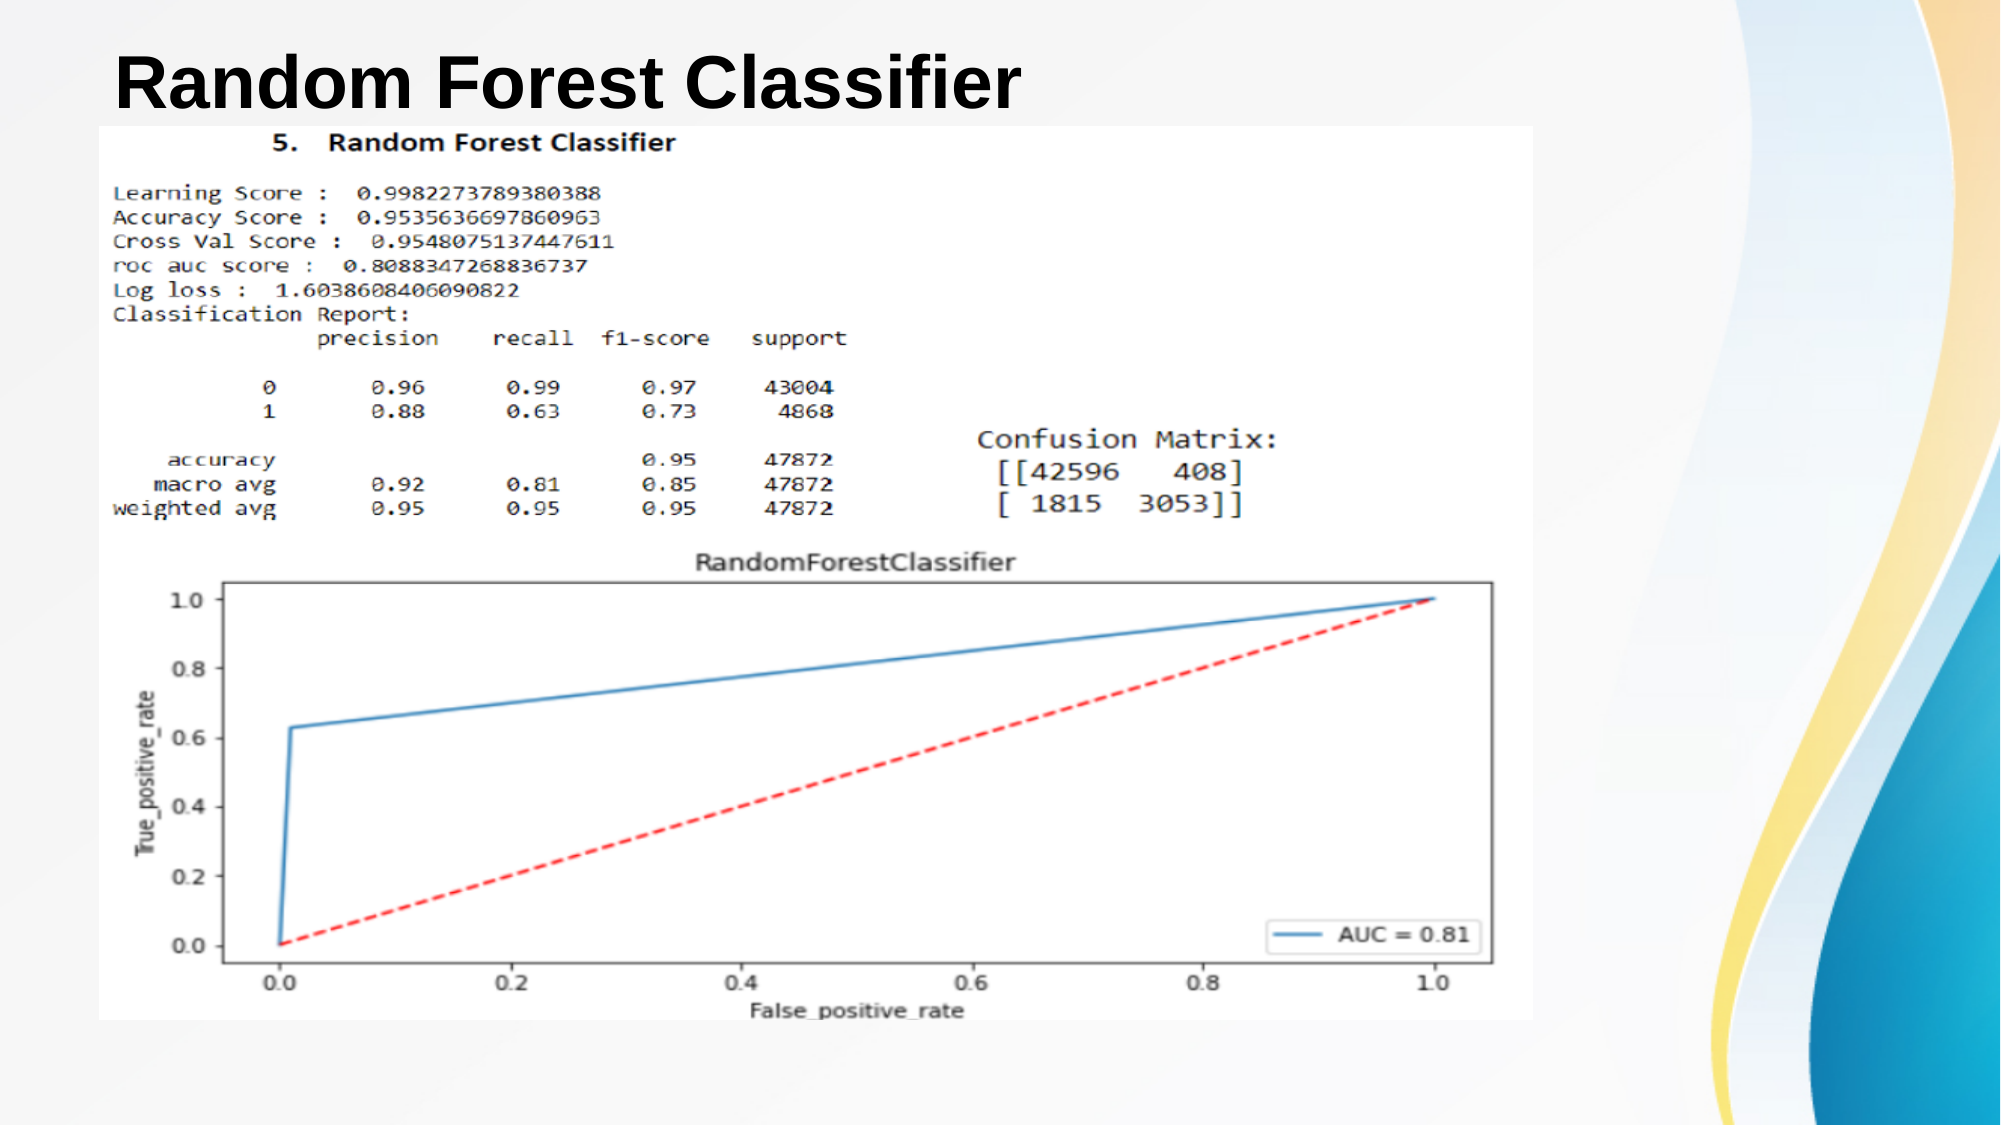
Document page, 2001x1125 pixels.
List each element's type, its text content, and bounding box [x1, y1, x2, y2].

title Random Forest Classifier [99, 30, 1901, 127]
picture [0, 0, 2001, 1125]
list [99, 126, 1533, 1020]
